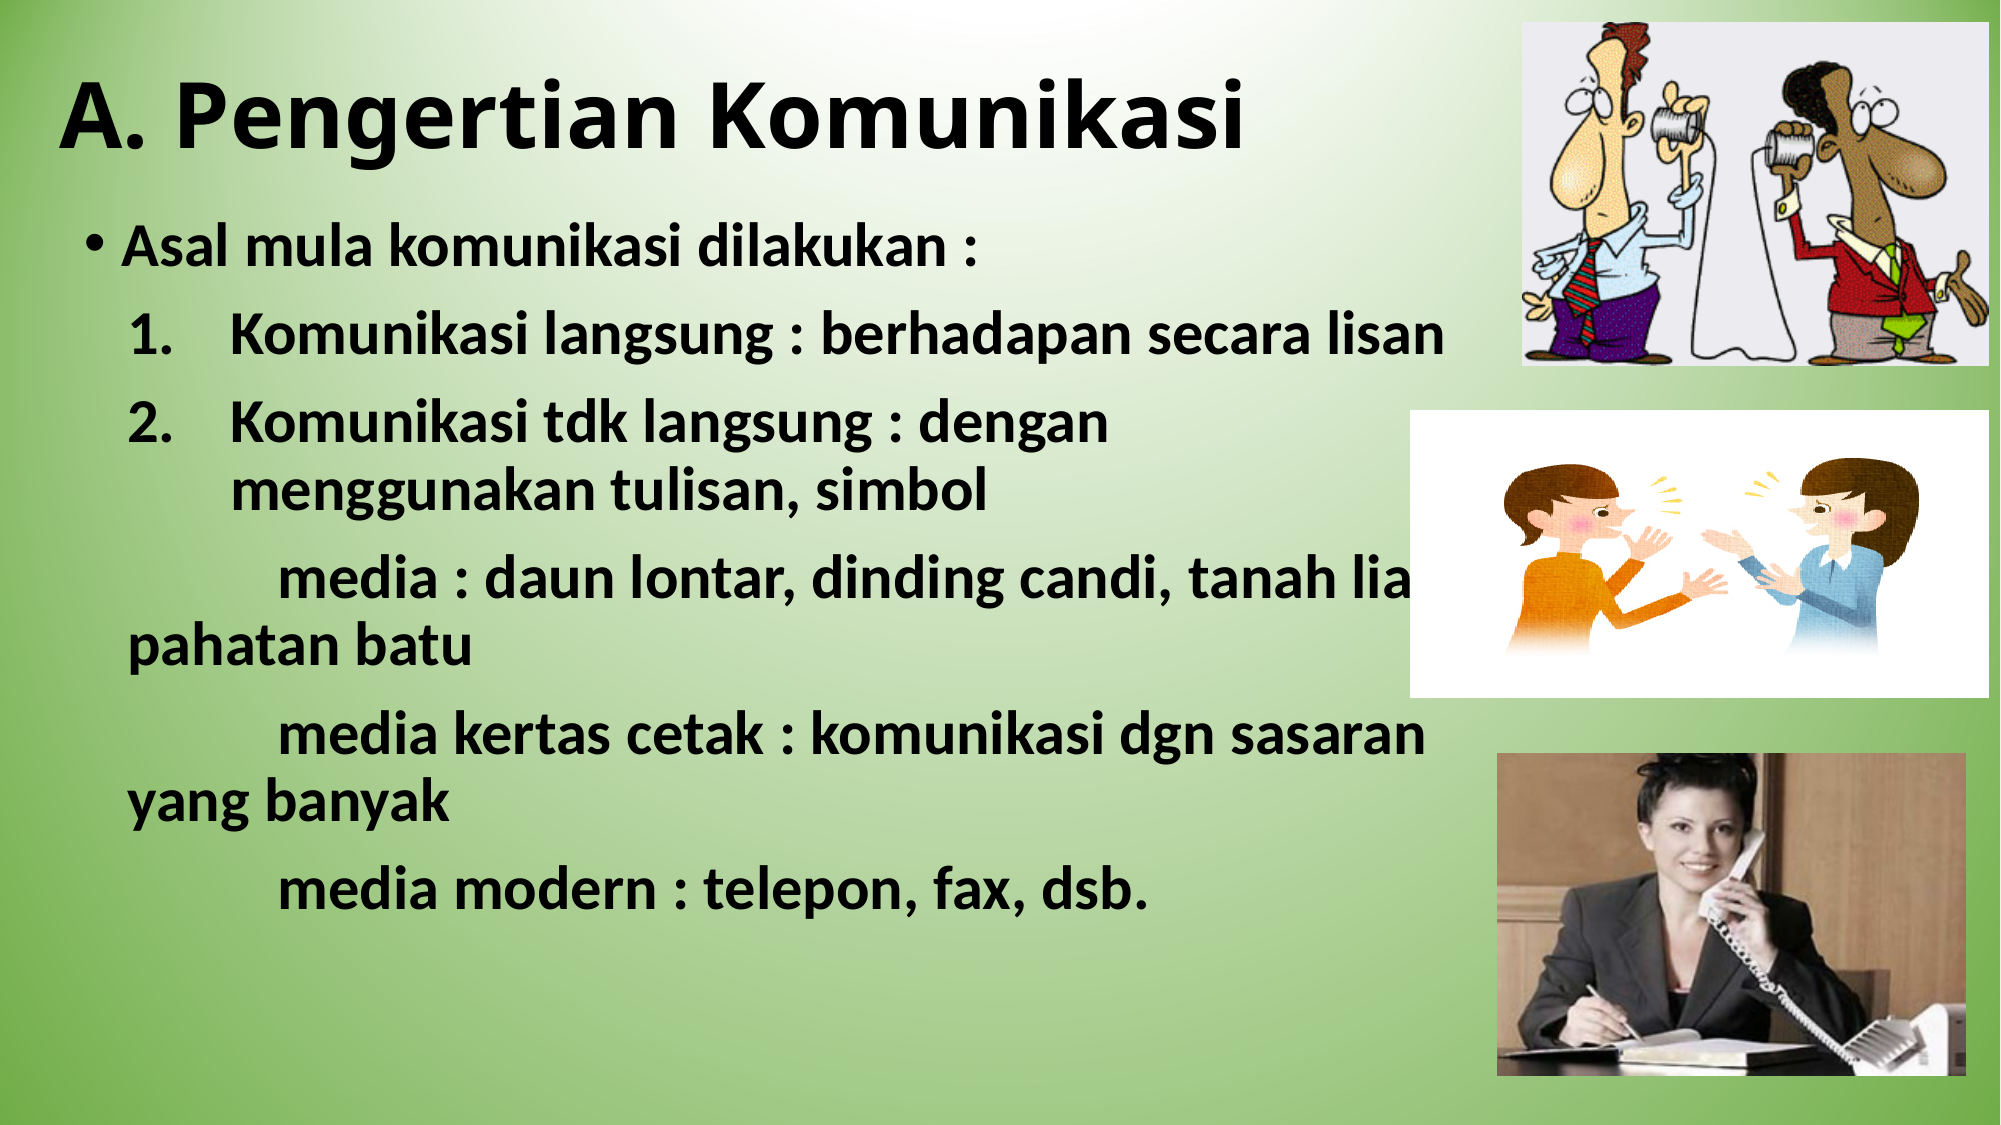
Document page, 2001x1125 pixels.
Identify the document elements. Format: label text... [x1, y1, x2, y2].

picture [0, 0, 2001, 1125]
title A. Pengertian Komunikasi [44, 44, 1522, 194]
list Asal mula komunikasi dilakukan : Komunikasi langsung : berhadapan secara lisan Komunikasi tdk langsung : dengan menggunakan tulisan, simbol media : daun lontar, dinding candi, tanah liat, pahatan batu media kertas cetak : komunikasi dgn sasaran yang banyak media modern : telepon, fax, dsb. [69, 204, 1475, 1044]
